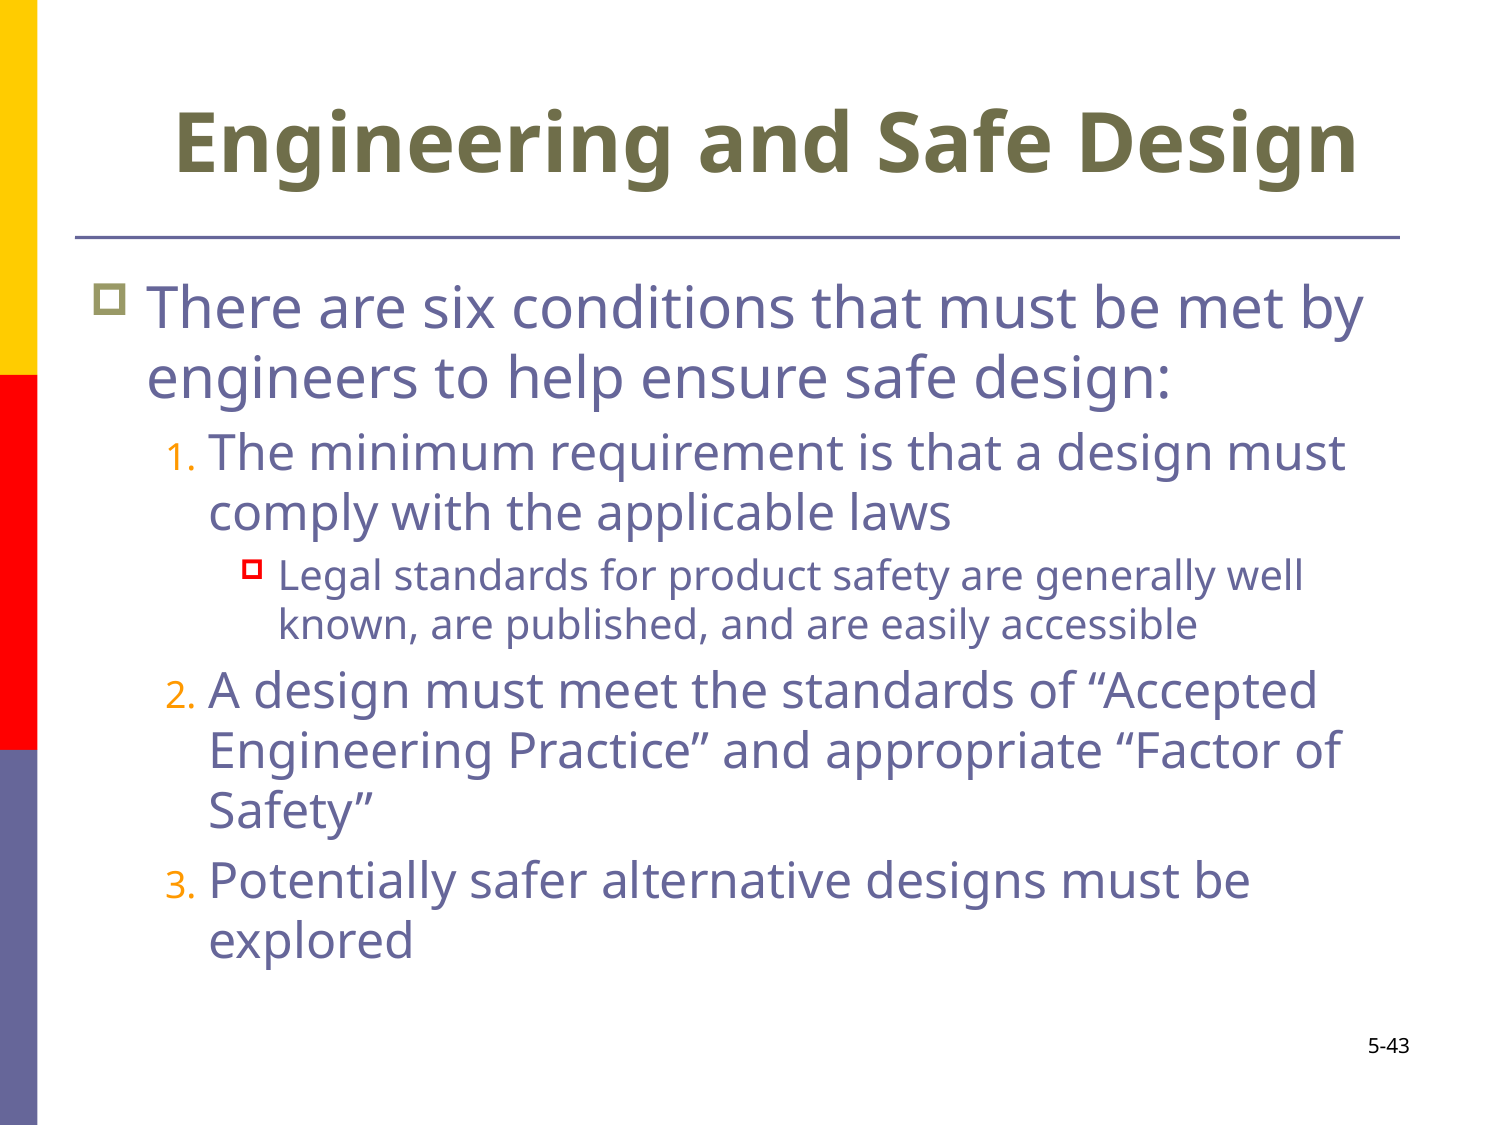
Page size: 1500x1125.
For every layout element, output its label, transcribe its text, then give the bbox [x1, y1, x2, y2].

list There are six conditions that must be met by engineers to help ensure safe design: The minimum requirement is that a design must comply with the applicable laws Legal standards for product safety are generally well known, are published, and are easily accessible A design must meet the standards of “Accepted Engineering Practice” and appropriate “Factor of Safety” Potentially safer alternative designs must be explored [75, 262, 1425, 1006]
title Engineering and Safe Design [75, 45, 1459, 233]
slide_number 5-43 [1074, 1025, 1425, 1100]
